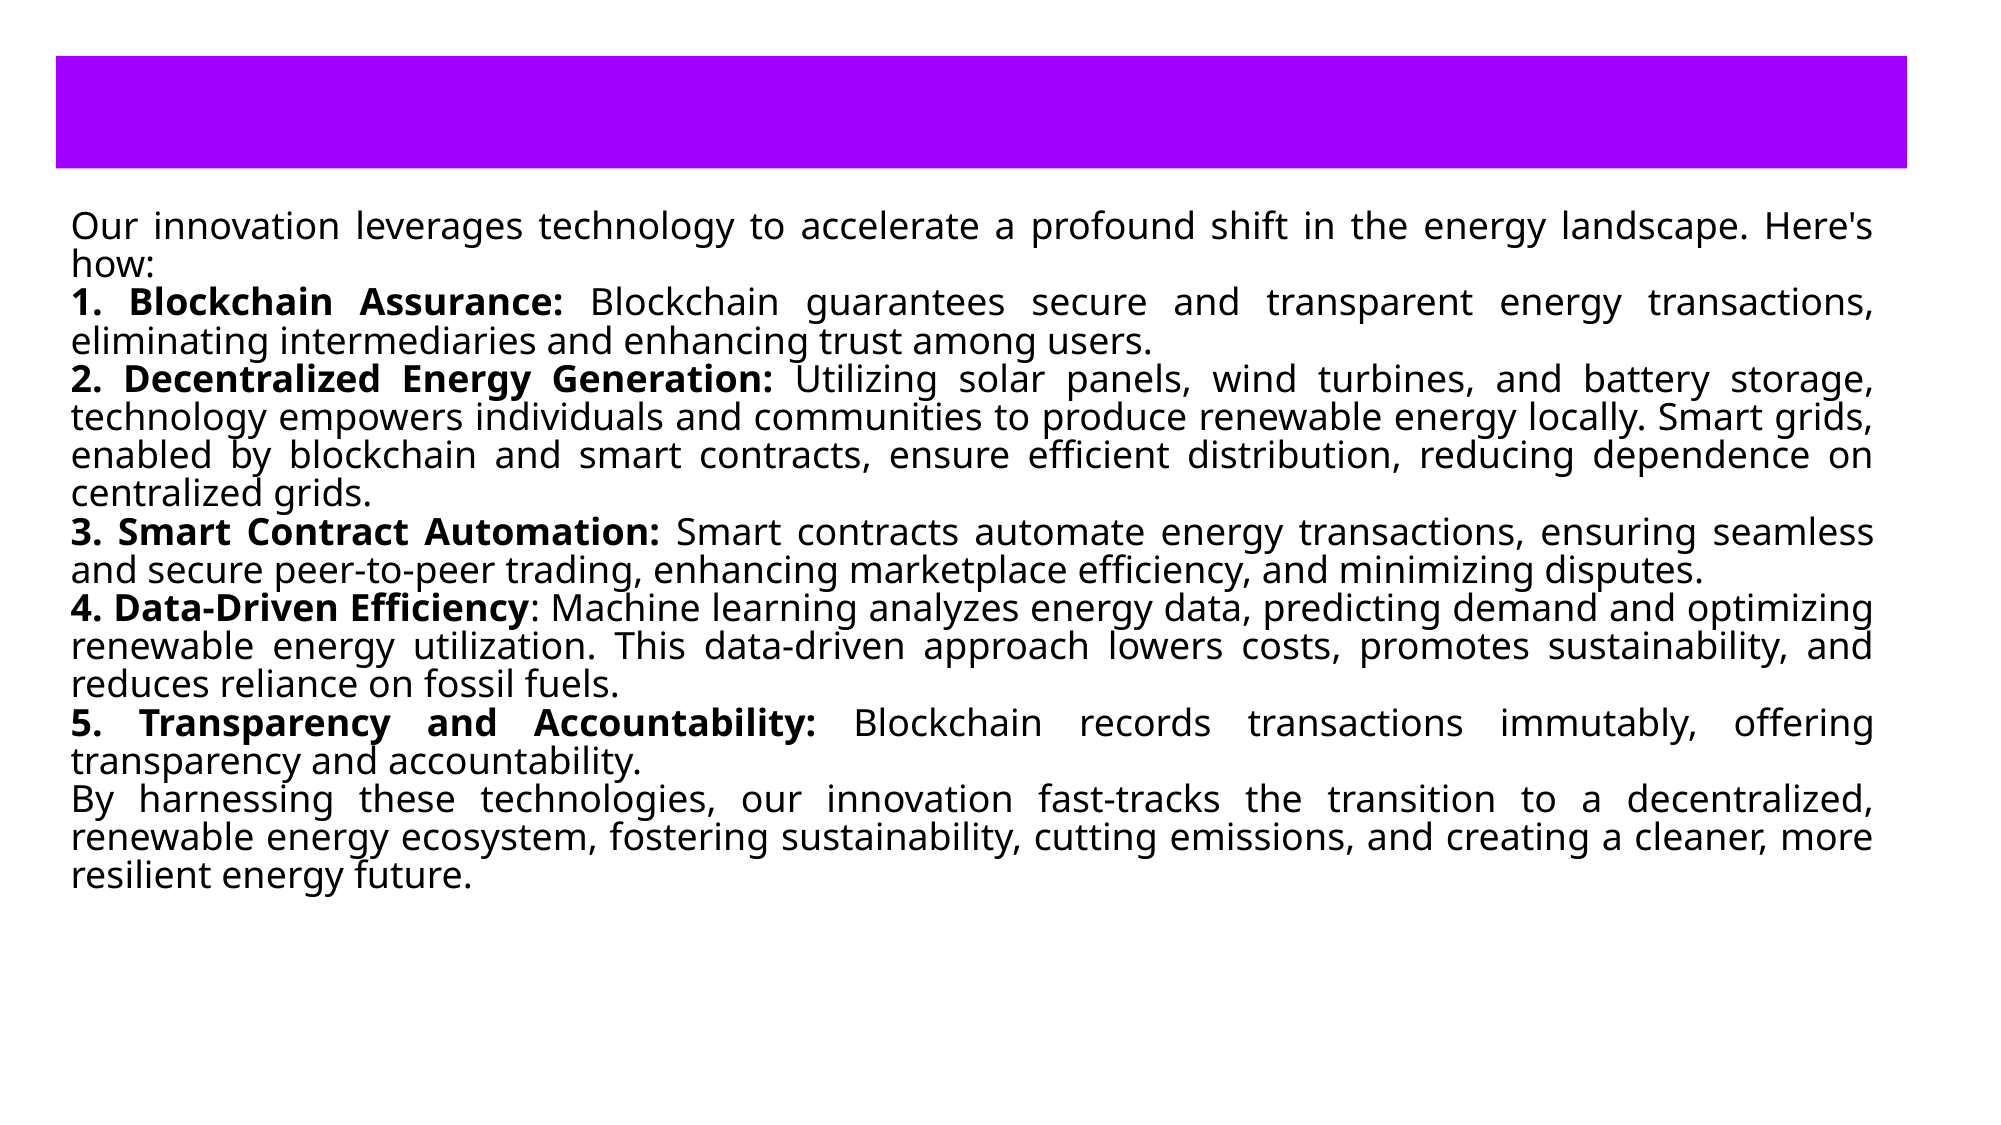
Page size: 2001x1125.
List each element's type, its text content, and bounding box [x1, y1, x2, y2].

text_box [55, 55, 1908, 169]
text_box Our innovation leverages technology to accelerate a profound shift in the energy landscape. Here's how: 1. Blockchain Assurance: Blockchain guarantees secure and transparent energy transactions, eliminating intermediaries and enhancing trust among users. 2. Decentralized Energy Generation: Utilizing solar panels, wind turbines, and battery storage, technology empowers individuals and communities to produce renewable energy locally. Smart grids, enabled by blockchain and smart contracts, ensure efficient distribution, reducing dependence on centralized grids. 3. Smart Contract Automation: Smart contracts automate energy transactions, ensuring seamless and secure peer-to-peer trading, enhancing marketplace efficiency, and minimizing disputes. 4. Data-Driven Efficiency: Machine learning analyzes energy data, predicting demand and optimizing renewable energy utilization. This data-driven approach lowers costs, promotes sustainability, and reduces reliance on fossil fuels. 5. Transparency and Accountability: Blockchain records transactions immutably, offering transparency and accountability. By harnessing these technologies, our innovation fast-tracks the transition to a decentralized, renewable energy ecosystem, fostering sustainability, cutting emissions, and creating a cleaner, more resilient energy future. [55, 201, 1891, 1061]
